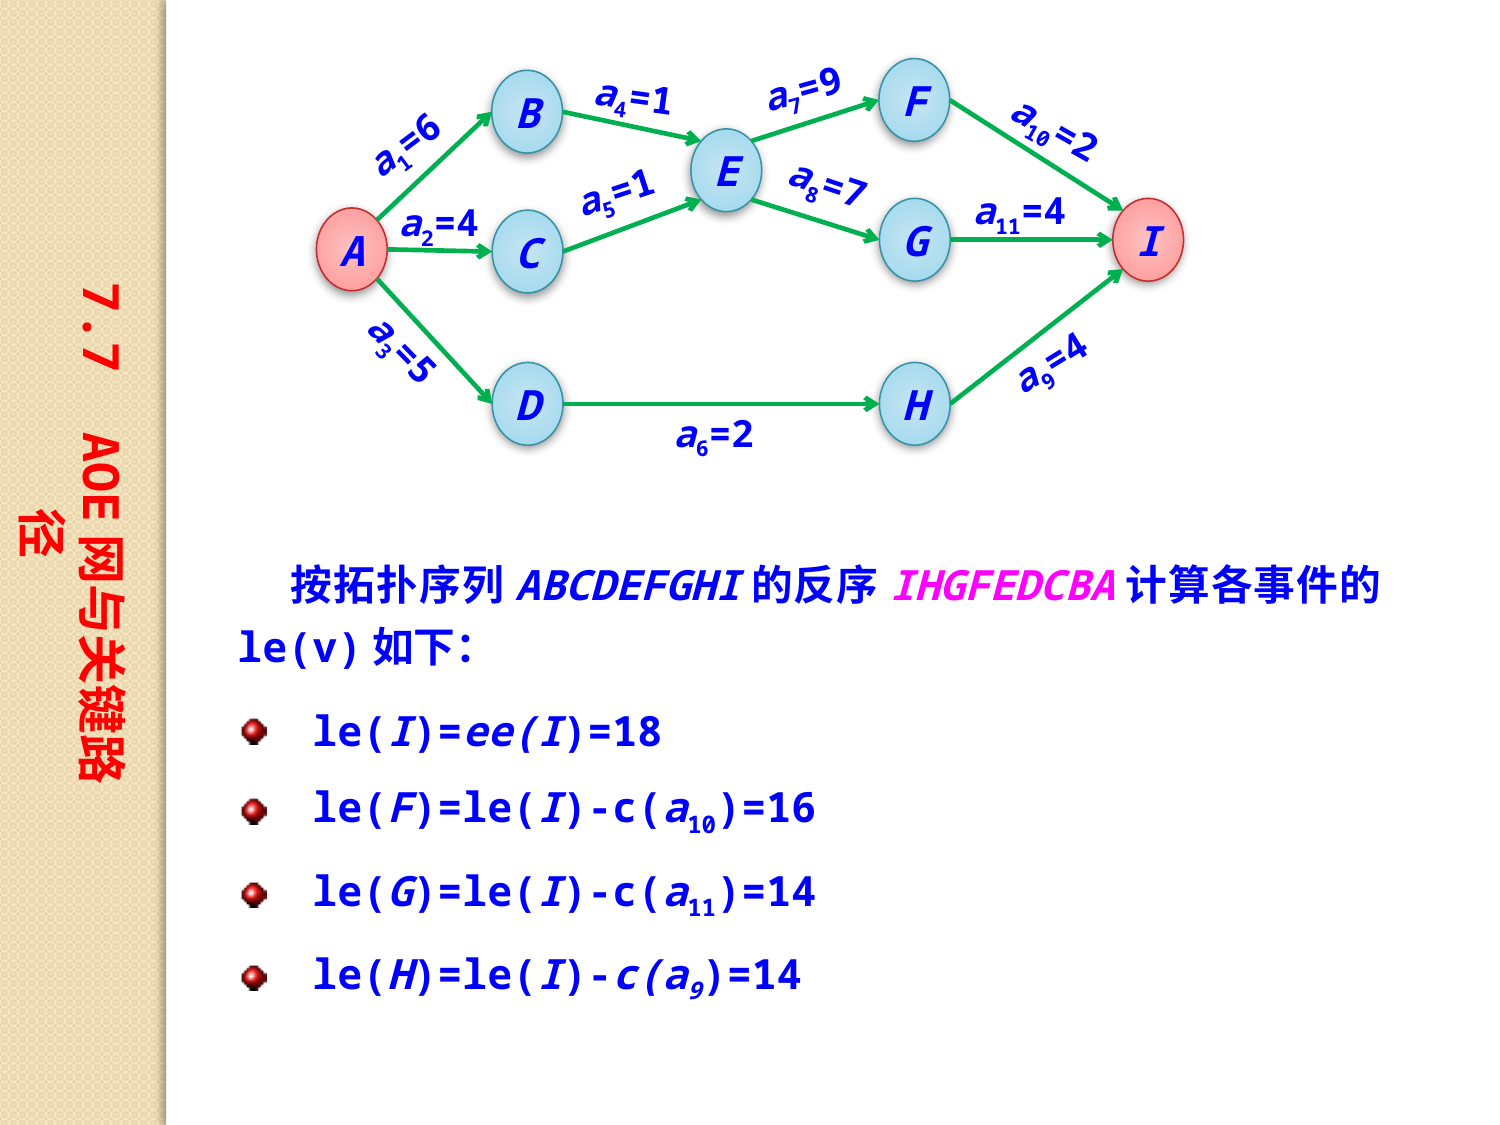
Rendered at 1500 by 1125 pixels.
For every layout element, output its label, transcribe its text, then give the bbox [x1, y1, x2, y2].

picture [237, 878, 267, 908]
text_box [316, 58, 1184, 458]
text_box 按拓扑序列ABCDEFGHI的反序IHGFEDCBA计算各事件的le(v)如下： le(I)=ee(I)=18 le(F)=le(I)-c(a10)=16 le(G)=le(I)-c(a11)=14 le(H)=le(I)-c(a9)=14 [222, 538, 1407, 1012]
picture [237, 961, 267, 991]
text_box 7.7 AOE网与关键路径 [49, 246, 141, 821]
picture [237, 794, 267, 825]
picture [237, 714, 267, 745]
